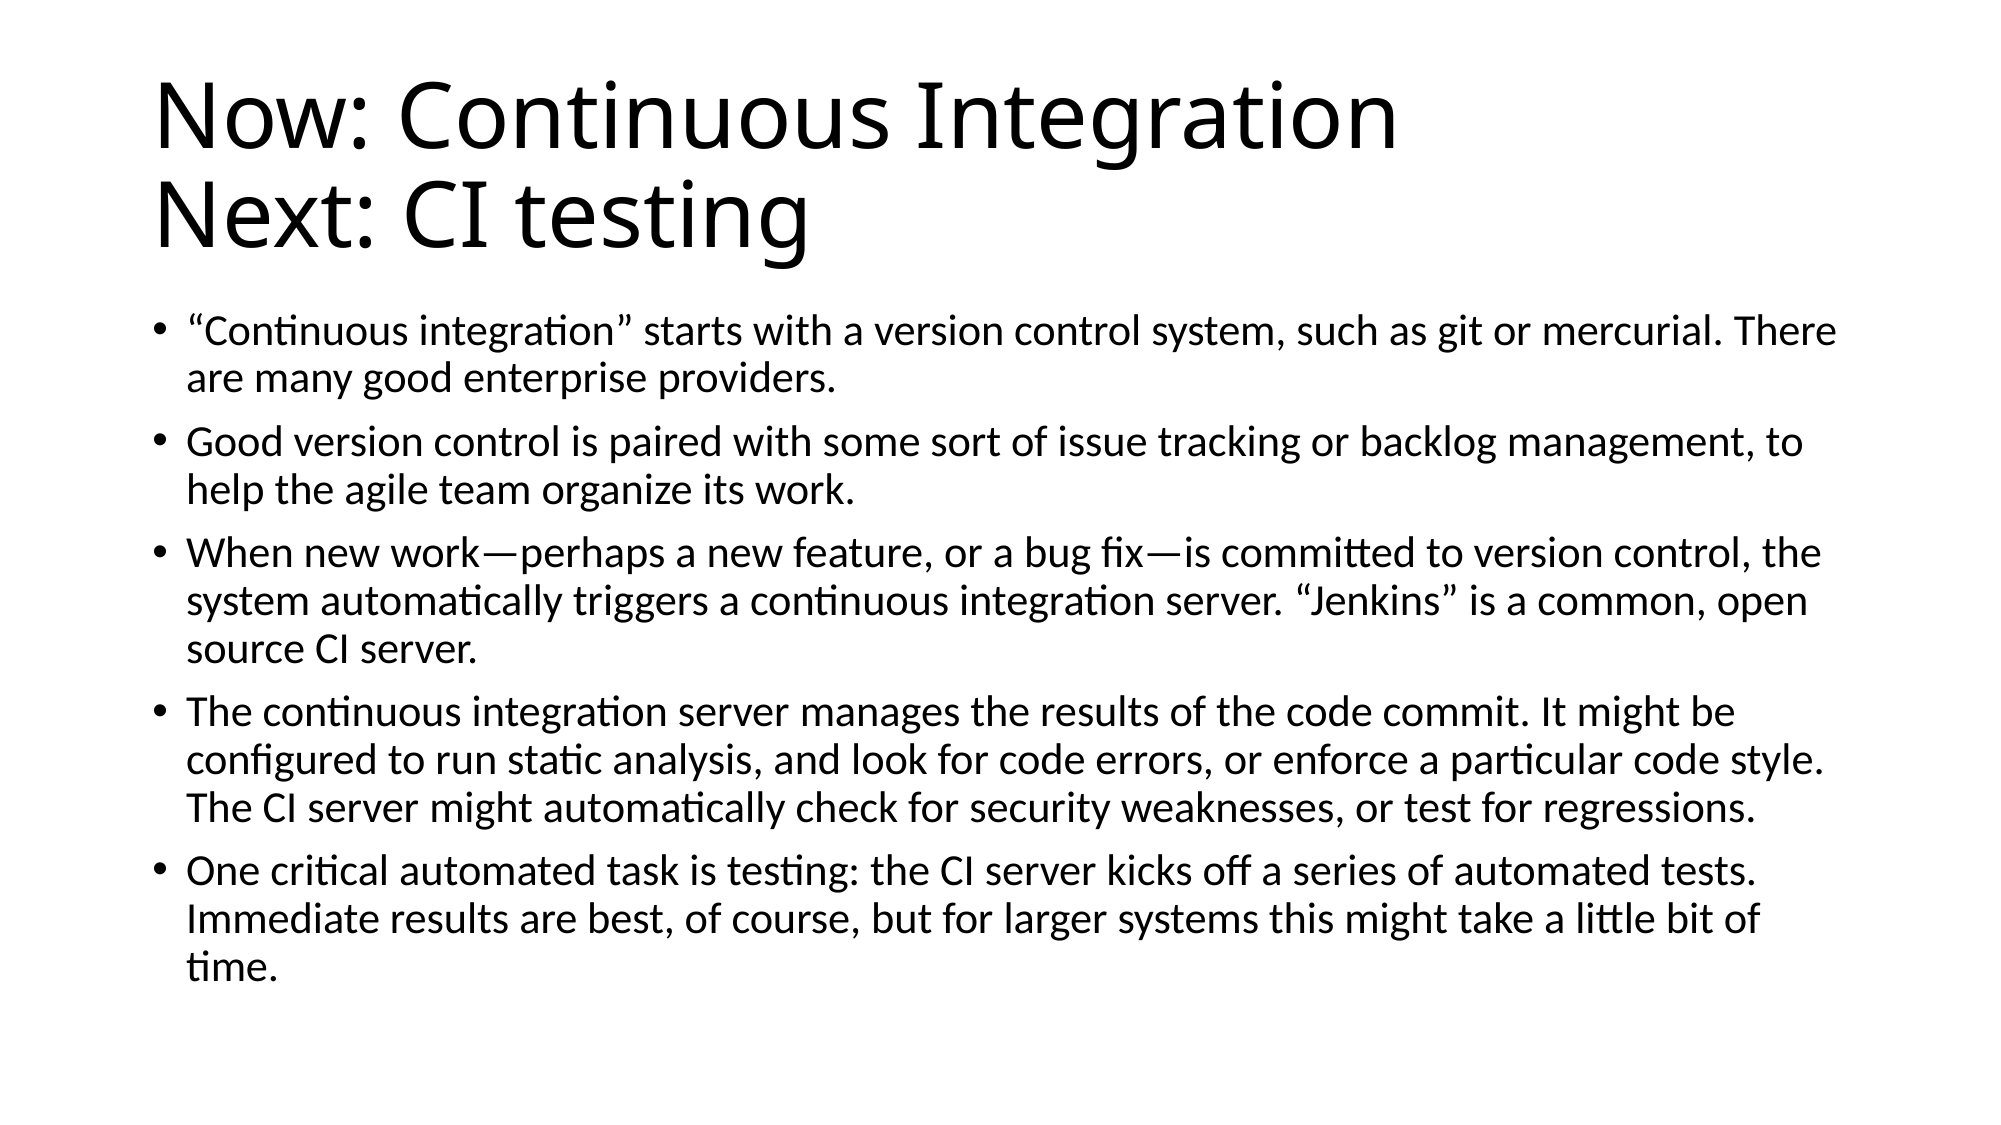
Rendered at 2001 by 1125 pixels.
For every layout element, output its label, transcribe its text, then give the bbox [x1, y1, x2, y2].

list “Continuous integration” starts with a version control system, such as git or mercurial. There are many good enterprise providers. Good version control is paired with some sort of issue tracking or backlog management, to help the agile team organize its work. When new work—perhaps a new feature, or a bug fix—is committed to version control, the system automatically triggers a continuous integration server. “Jenkins” is a common, open source CI server. The continuous integration server manages the results of the code commit. It might be configured to run static analysis, and look for code errors, or enforce a particular code style. The CI server might automatically check for security weaknesses, or test for regressions. One critical automated task is testing: the CI server kicks off a series of automated tests. Immediate results are best, of course, but for larger systems this might take a little bit of time. [137, 299, 1863, 1014]
title Now: Continuous Integration Next: CI testing [137, 59, 1863, 278]
